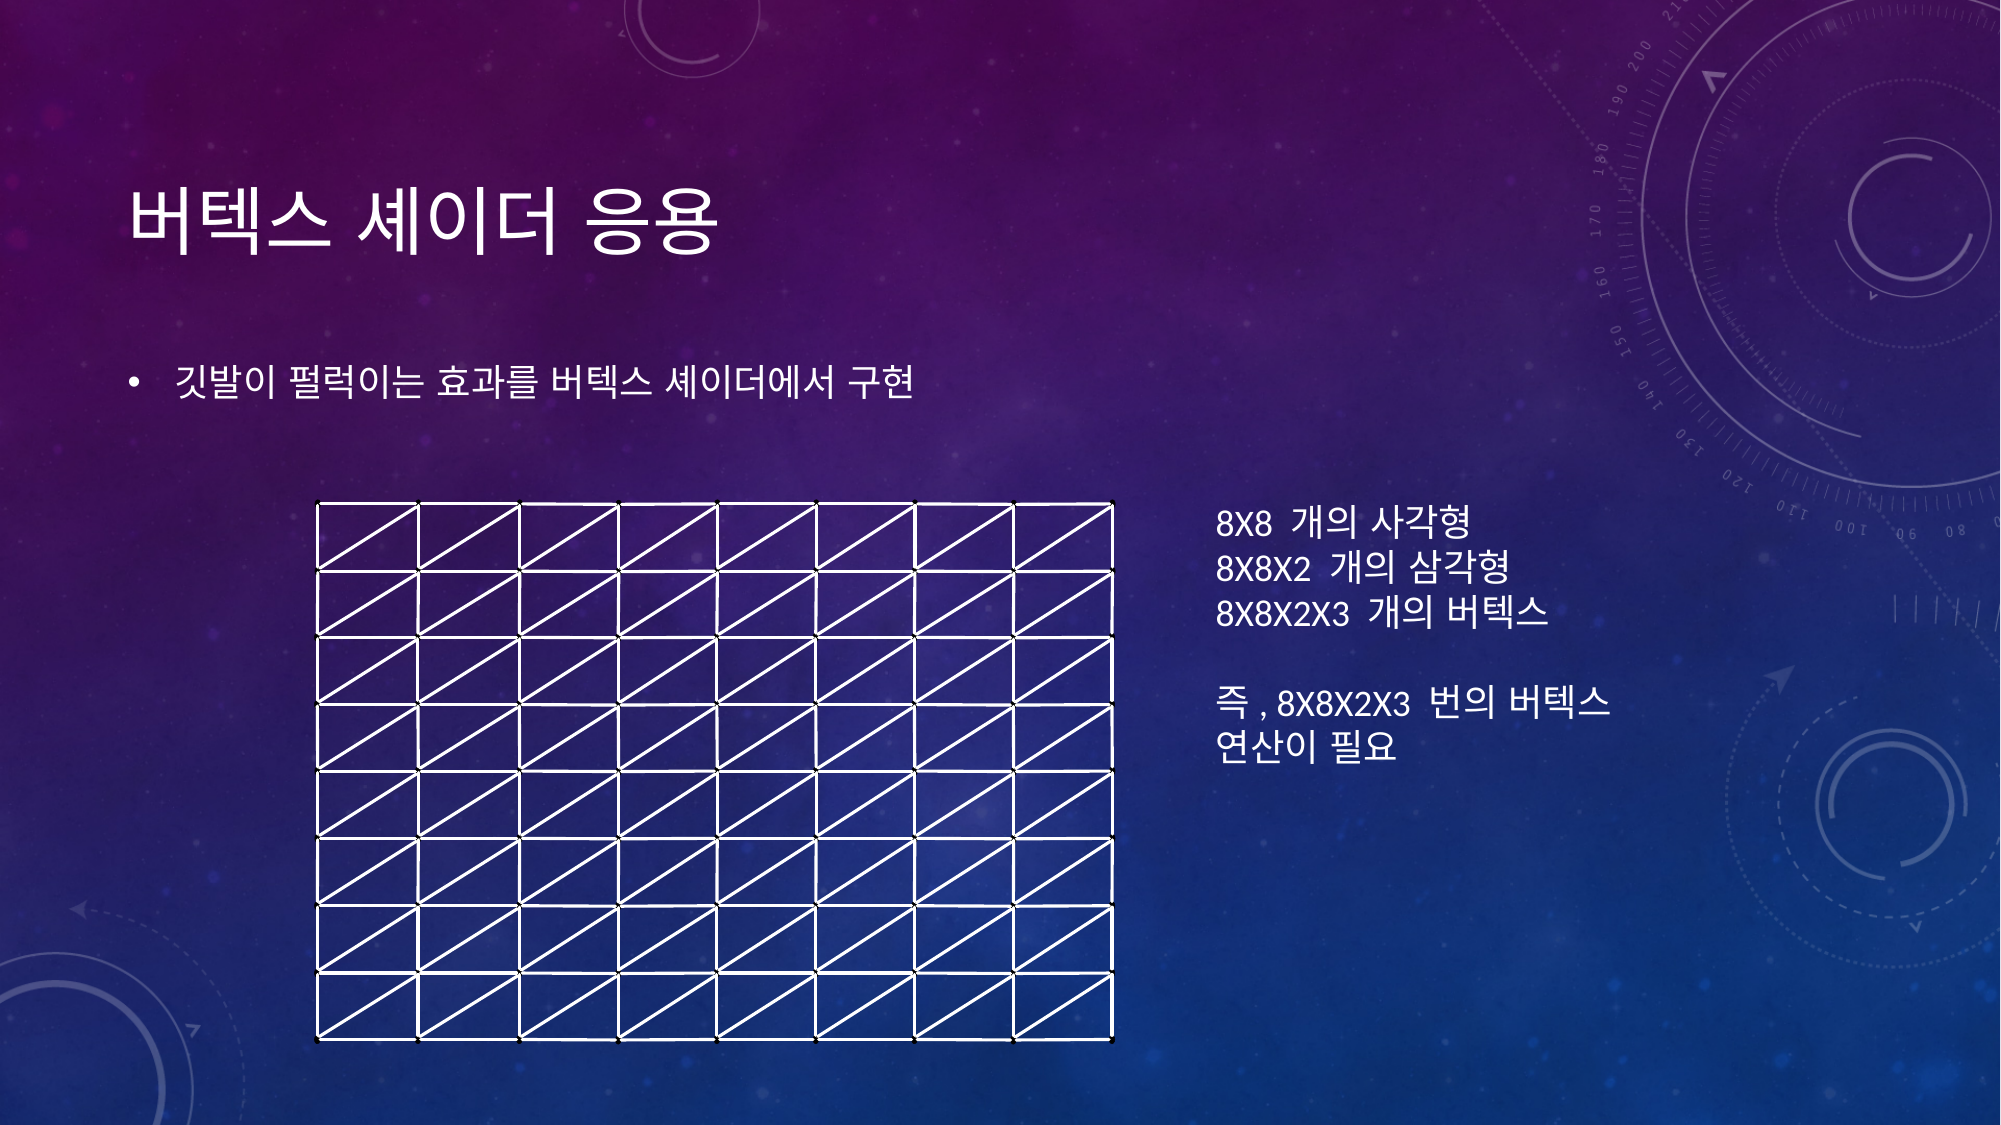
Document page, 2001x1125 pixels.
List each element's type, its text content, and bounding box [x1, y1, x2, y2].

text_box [817, 841, 913, 903]
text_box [916, 841, 1012, 903]
list 깃발이 펄럭이는 효과를 버텍스 셰이더에서 구현 [112, 351, 1775, 950]
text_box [817, 573, 914, 635]
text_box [1015, 908, 1111, 971]
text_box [718, 975, 815, 1037]
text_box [1015, 975, 1111, 1038]
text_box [817, 975, 913, 1037]
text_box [916, 707, 1012, 769]
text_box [521, 507, 617, 569]
text_box [1108, 498, 1117, 509]
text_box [817, 640, 913, 702]
text_box [713, 498, 722, 503]
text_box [319, 975, 417, 1037]
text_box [1015, 841, 1111, 904]
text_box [617, 908, 716, 971]
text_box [419, 573, 519, 635]
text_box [319, 908, 417, 971]
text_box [718, 640, 814, 702]
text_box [916, 640, 1012, 702]
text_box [420, 707, 518, 769]
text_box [916, 574, 1012, 635]
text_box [319, 773, 417, 836]
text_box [1015, 573, 1111, 635]
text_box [619, 573, 716, 635]
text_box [817, 707, 913, 769]
text_box [812, 498, 821, 503]
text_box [916, 976, 1012, 1037]
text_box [521, 908, 617, 971]
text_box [521, 976, 617, 1037]
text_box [718, 773, 815, 836]
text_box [419, 640, 518, 702]
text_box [619, 640, 716, 703]
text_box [718, 573, 815, 635]
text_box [1015, 506, 1111, 569]
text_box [319, 707, 417, 769]
text_box [313, 498, 322, 509]
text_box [521, 774, 617, 836]
title 버텍스 셰이더 응용 [112, 99, 1775, 339]
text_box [319, 640, 417, 702]
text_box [1015, 773, 1111, 837]
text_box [1015, 640, 1111, 703]
text_box [910, 498, 919, 503]
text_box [916, 908, 1012, 971]
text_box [1015, 707, 1111, 769]
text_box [619, 975, 716, 1038]
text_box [419, 908, 518, 971]
text_box 8X8 개의 사각형 8X8X2 개의 삼각형 8X8X2X3 개의 버텍스 즉, 8X8X2X3 번의 버텍스 연산이 필요 [1200, 491, 1721, 777]
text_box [420, 506, 519, 569]
text_box [414, 498, 423, 503]
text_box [319, 506, 417, 569]
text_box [521, 841, 617, 903]
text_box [916, 507, 1012, 569]
text_box [614, 498, 623, 504]
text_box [319, 573, 417, 635]
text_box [419, 975, 518, 1037]
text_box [620, 773, 716, 837]
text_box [620, 506, 716, 569]
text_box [818, 506, 914, 569]
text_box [521, 574, 617, 635]
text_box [419, 841, 518, 903]
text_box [916, 774, 1012, 836]
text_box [420, 773, 518, 836]
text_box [718, 908, 815, 971]
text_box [620, 841, 716, 904]
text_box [718, 707, 814, 769]
text_box [1009, 498, 1018, 504]
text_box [521, 707, 617, 769]
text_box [620, 707, 716, 769]
picture [0, 0, 2001, 1125]
text_box [515, 498, 524, 504]
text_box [718, 841, 815, 903]
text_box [817, 908, 913, 971]
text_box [521, 640, 617, 702]
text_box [319, 841, 417, 903]
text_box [717, 506, 815, 569]
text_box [817, 773, 913, 836]
